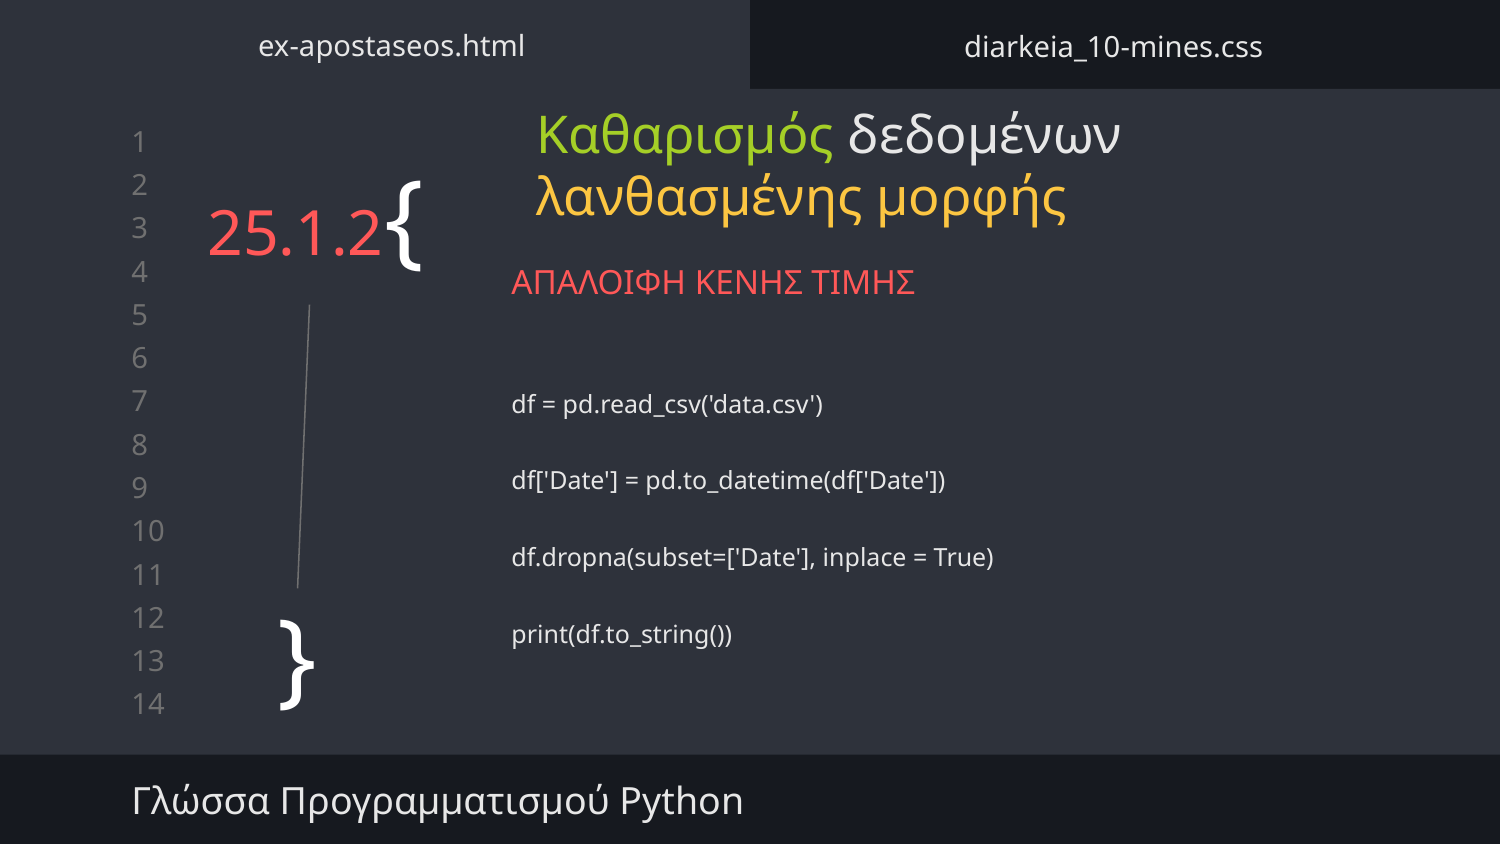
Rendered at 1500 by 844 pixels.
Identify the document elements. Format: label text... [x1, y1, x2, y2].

text_box ΑΠΑΛΟΙΦΗ ΚΕΝΗΣ ΤΙΜΗΣ [496, 246, 1107, 305]
subtitle ex-apostaseos.html [16, 15, 767, 74]
subtitle diarkeia_10-mines.css [738, 16, 1489, 75]
subtitle Γλώσσα Προγραμματισμού Python [116, 770, 915, 829]
subtitle df = pd.read_csv('data.csv') df['Date'] = pd.to_datetime(df['Date']) df.dropna(subset=['Date'], inplace = True) print(df.to_string()) [496, 382, 1443, 692]
text_box } [262, 588, 346, 717]
title Καθαρισμός δεδομένων λανθασμένης μορφής [521, 119, 1461, 208]
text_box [297, 304, 310, 589]
title 25.1.2{ [161, 123, 470, 305]
